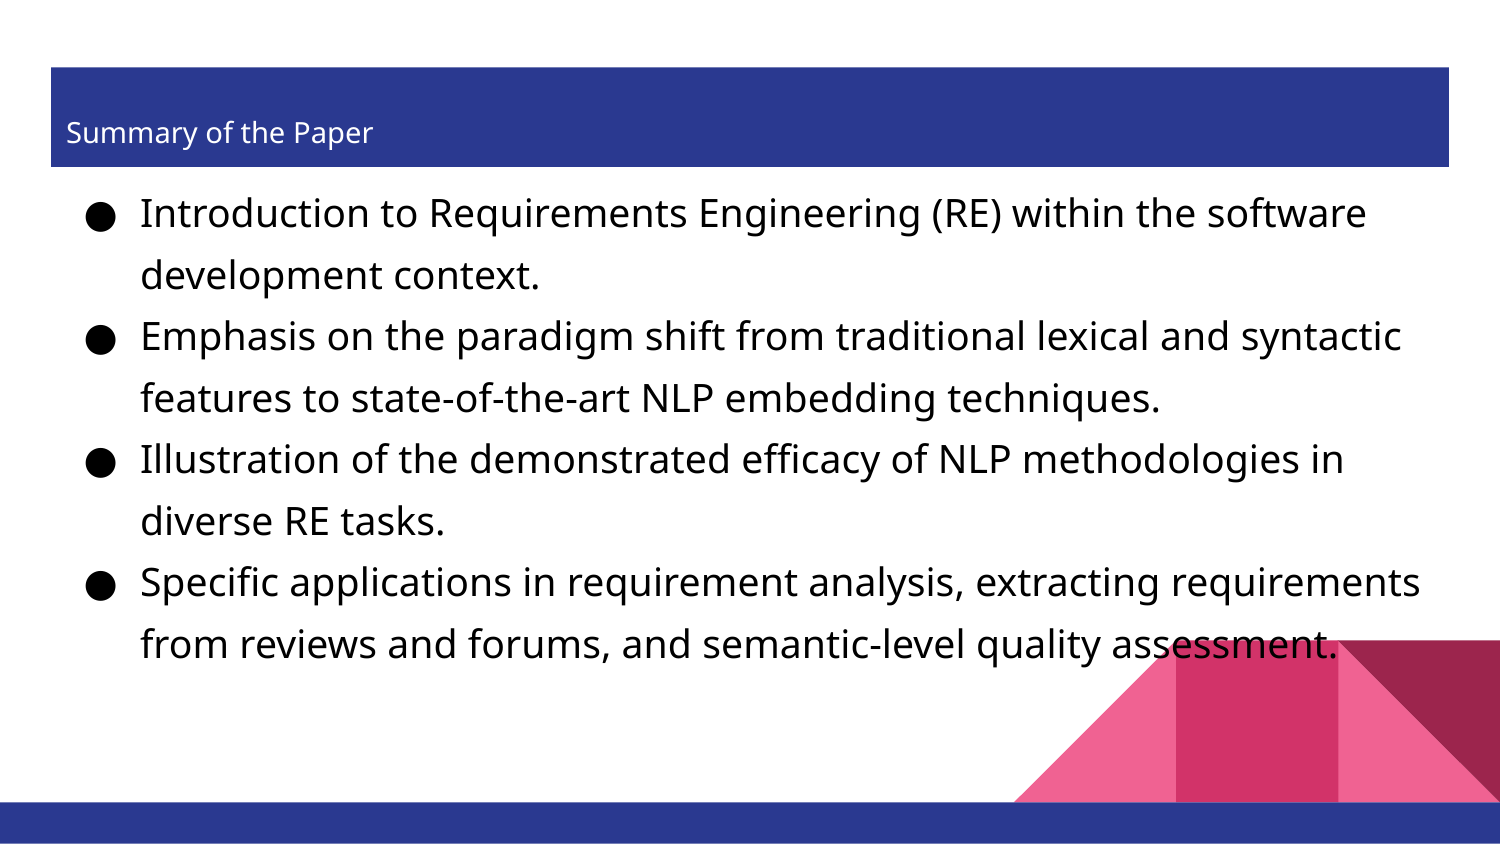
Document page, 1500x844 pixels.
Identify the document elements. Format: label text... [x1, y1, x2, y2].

title Summary of the Paper [51, 67, 1449, 143]
list Introduction to Requirements Engineering (RE) within the software development context. Emphasis on the paradigm shift from traditional lexical and syntactic features to state-of-the-art NLP embedding techniques. Illustration of the demonstrated efficacy of NLP methodologies in diverse RE tasks. Specific applications in requirement analysis, extracting requirements from reviews and forums, and semantic-level quality assessment. [51, 143, 1449, 750]
